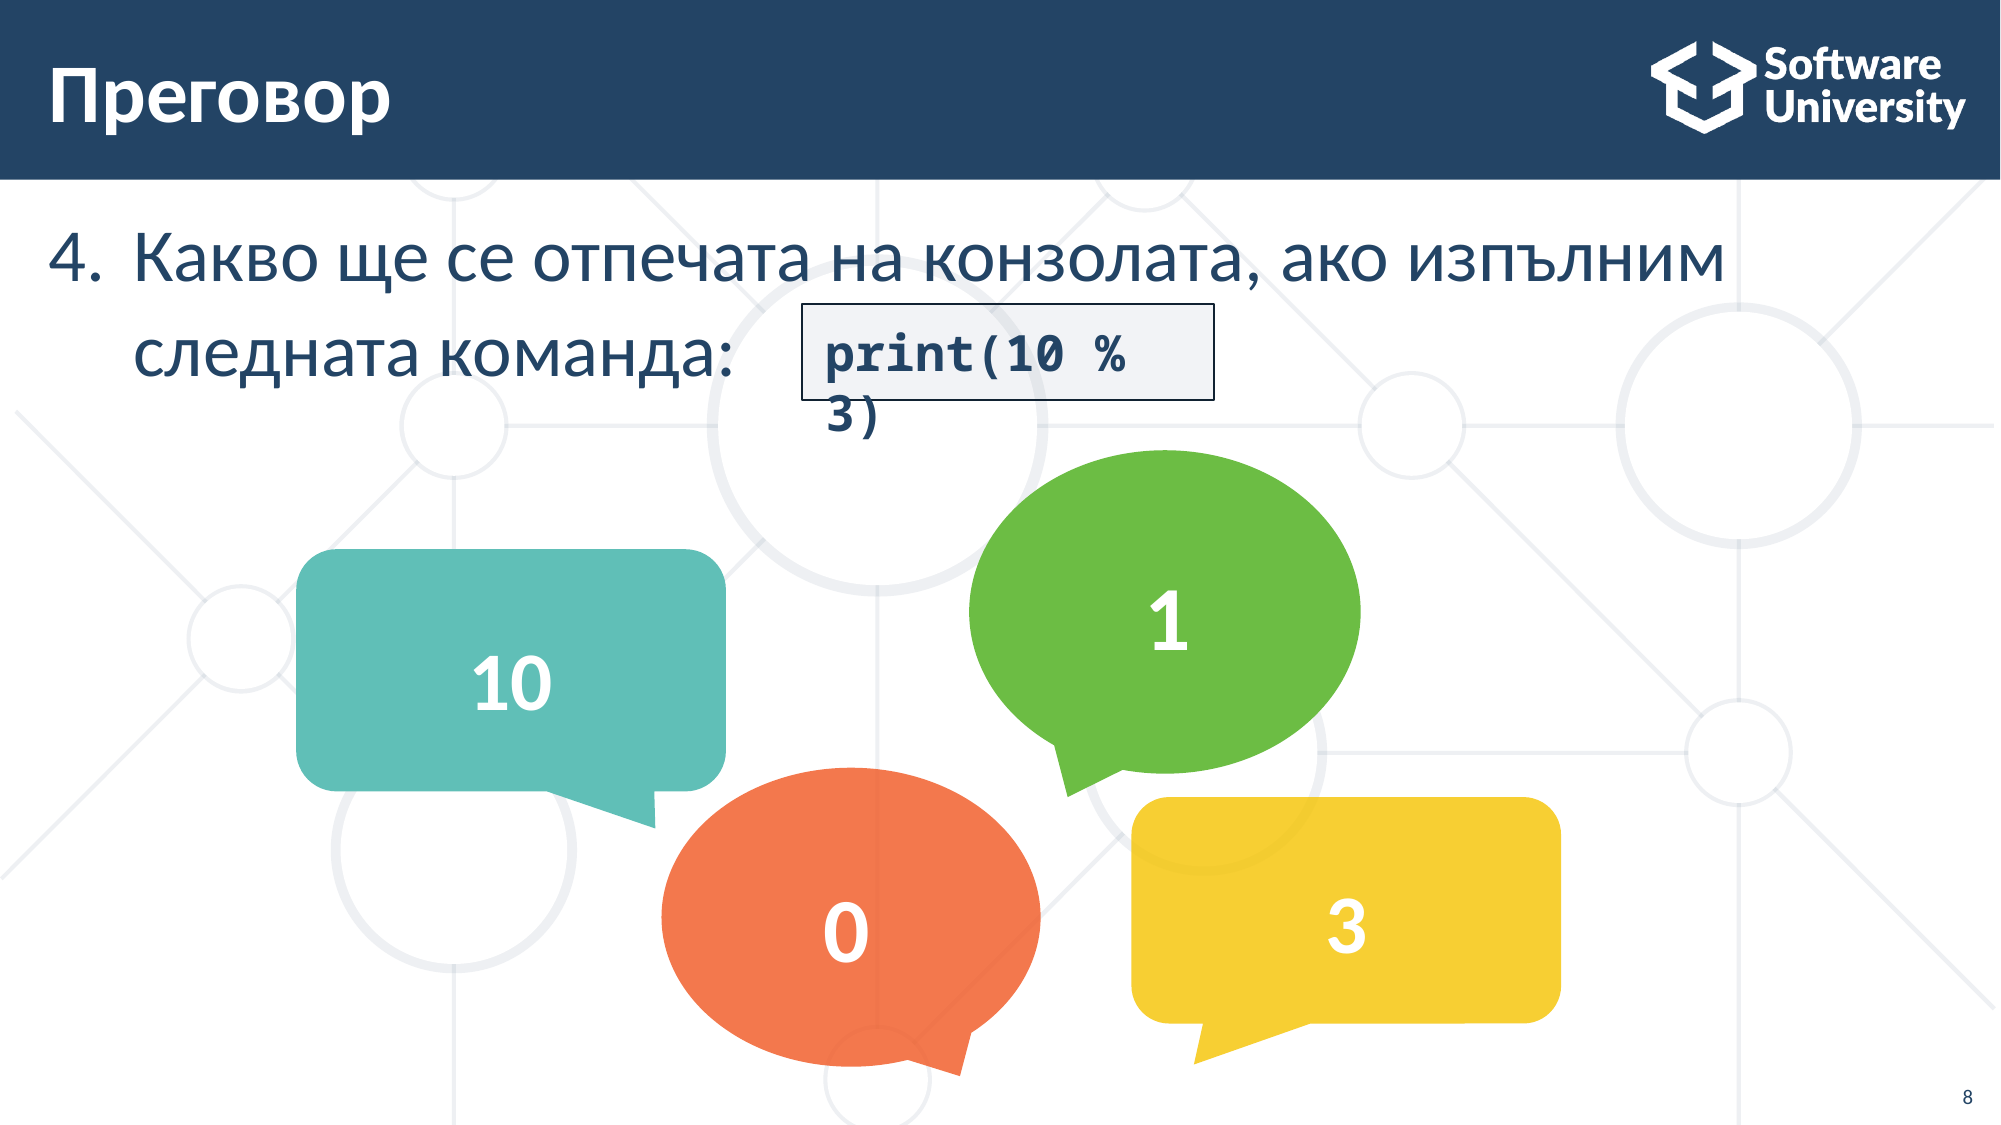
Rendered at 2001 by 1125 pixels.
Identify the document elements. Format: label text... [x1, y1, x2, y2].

list print(10 % 3) [801, 303, 1215, 401]
text_box 8 [1927, 1067, 1989, 1117]
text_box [1131, 796, 1562, 1024]
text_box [295, 548, 727, 792]
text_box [661, 767, 1041, 1067]
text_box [968, 449, 1361, 774]
list Какво ще се отпечата на конзолата, ако изпълним следната команда: [31, 196, 1969, 1109]
title Преговор [31, 16, 1625, 162]
picture [1651, 41, 1966, 134]
